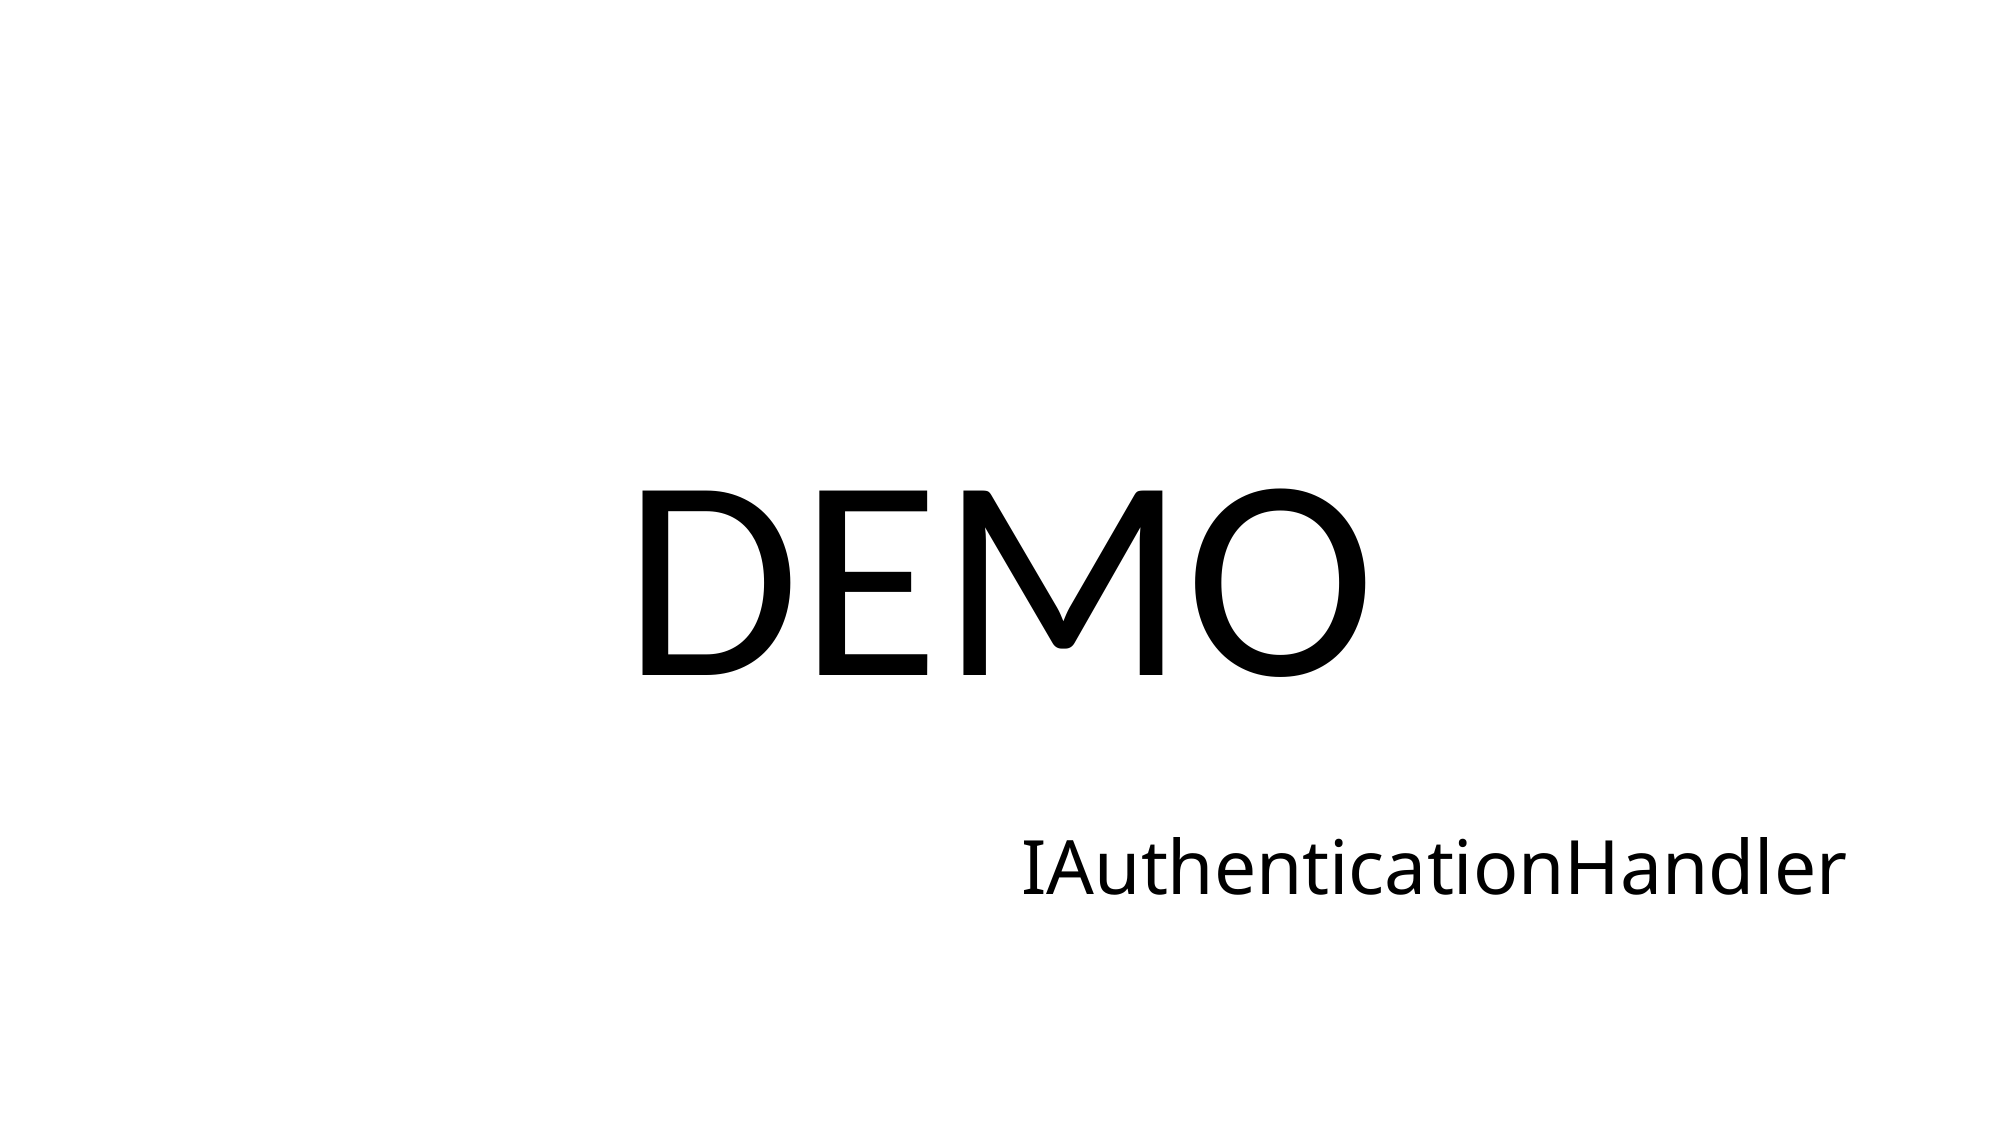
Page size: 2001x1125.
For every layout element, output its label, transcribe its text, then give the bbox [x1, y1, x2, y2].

title IAuthenticationHandler [833, 807, 1863, 933]
